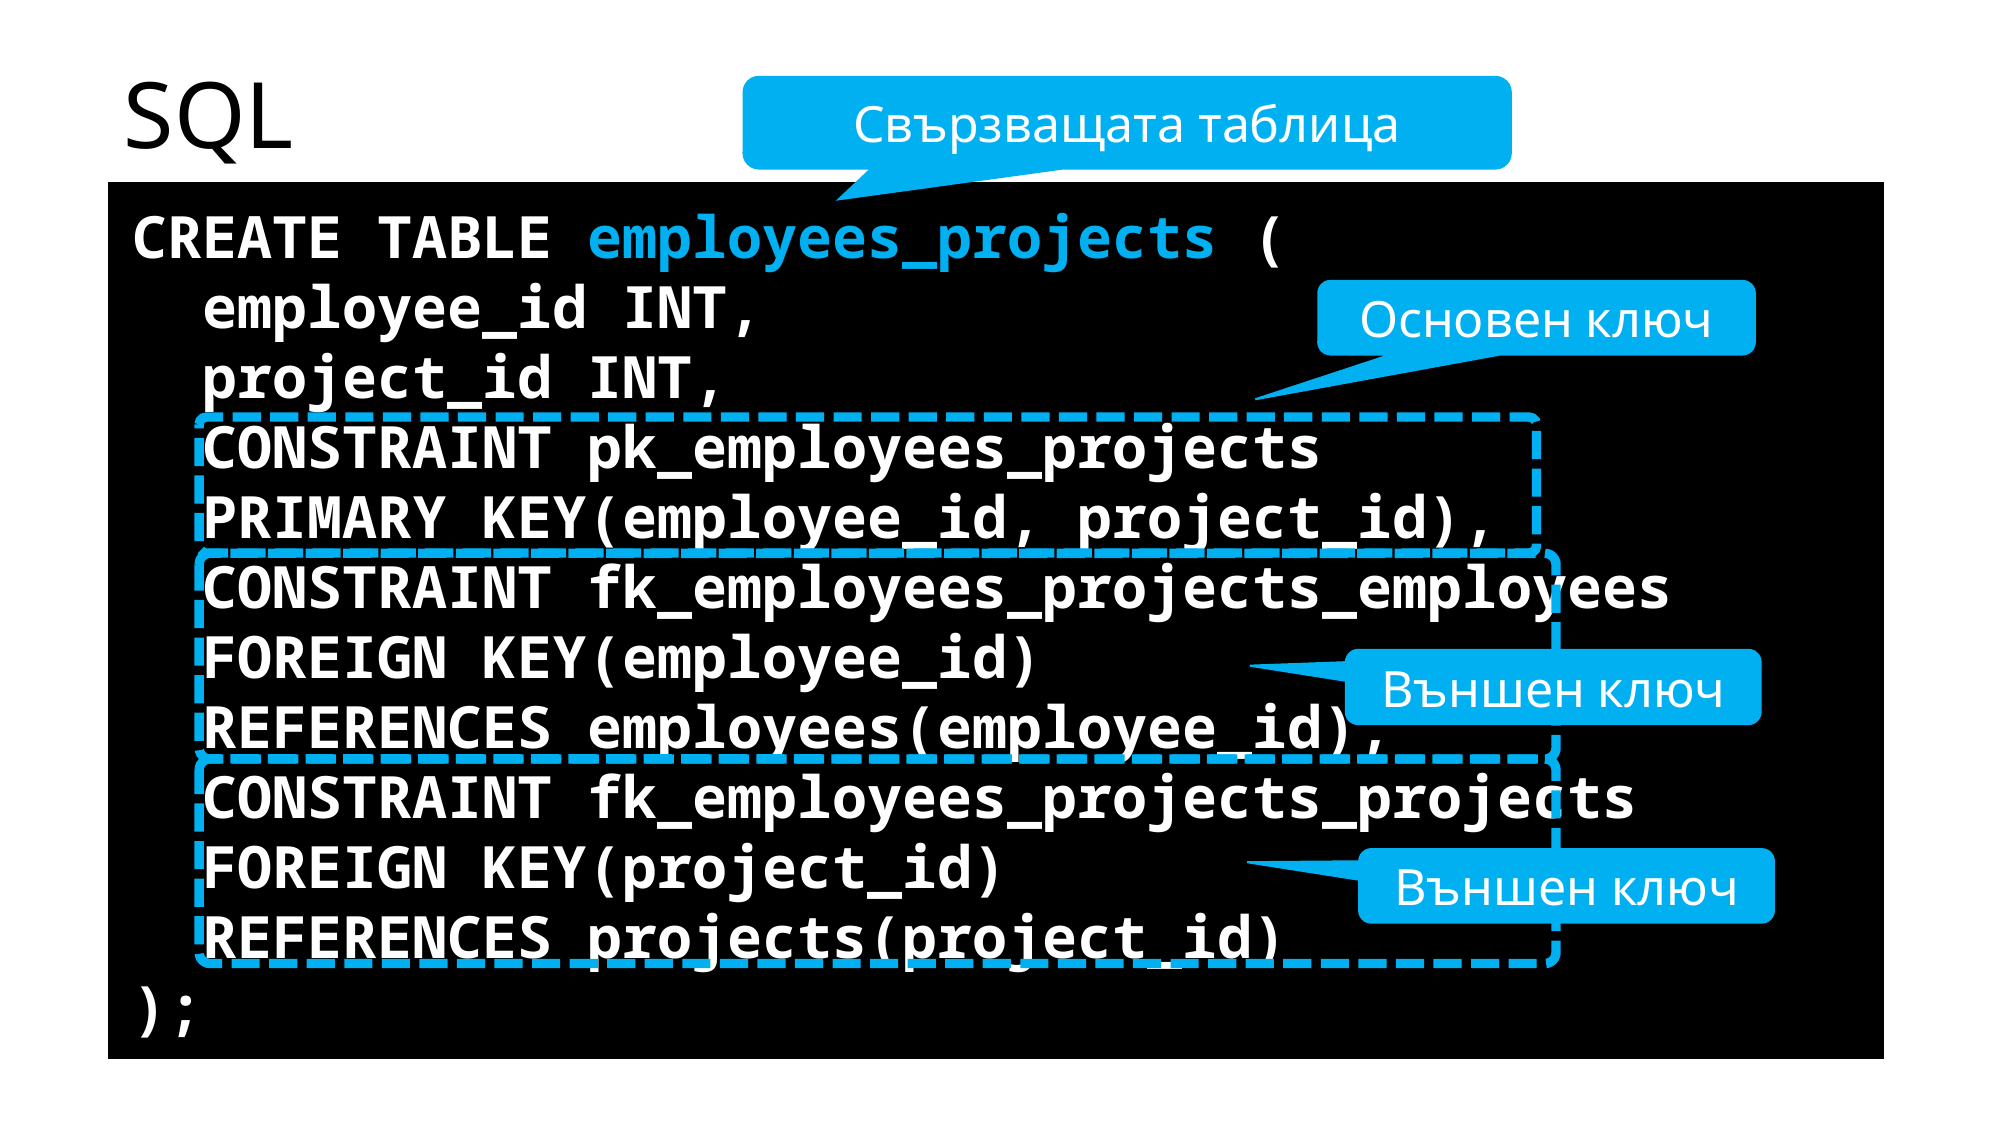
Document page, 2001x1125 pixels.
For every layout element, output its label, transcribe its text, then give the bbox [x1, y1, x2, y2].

text_box Основен ключ [1254, 279, 1756, 401]
text_box Външен ключ [1247, 848, 1775, 924]
text_box [198, 757, 1558, 965]
title SQL [108, 50, 1656, 187]
text_box Свързващата таблица [742, 75, 1512, 201]
text_box Външен ключ [1249, 648, 1762, 726]
text_box [198, 552, 1558, 759]
text_box CREATE TABLE employees_projects ( employee_id INT, project_id INT, CONSTRAINT pk_employees_projects PRIMARY KEY(employee_id, project_id), CONSTRAINT fk_employees_projects_employees FOREIGN KEY(employee_id) REFERENCES employees(employee_id), CONSTRAINT fk_employees_projects_projects FOREIGN KEY(project_id) REFERENCES projects(project_id) ); [108, 182, 1884, 1059]
text_box [198, 416, 1538, 554]
